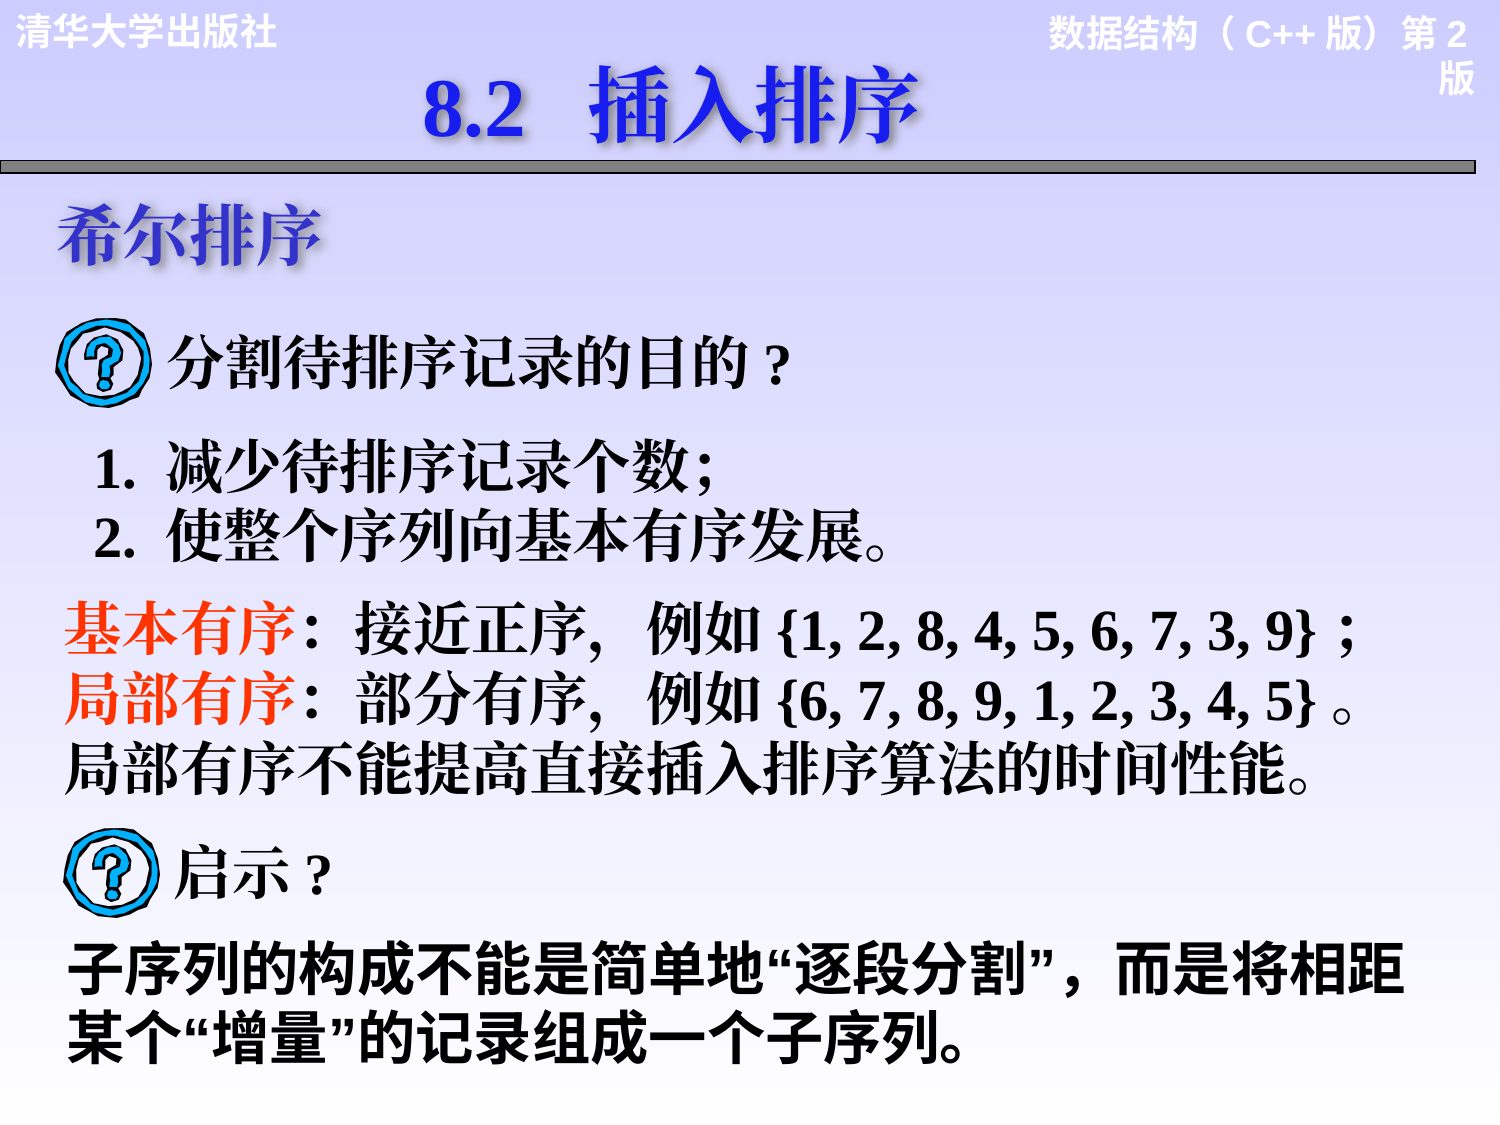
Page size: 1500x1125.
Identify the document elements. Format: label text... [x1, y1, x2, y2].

text_box 1. 减少待排序记录个数； 2. 使整个序列向基本有序发展。 [78, 422, 1031, 578]
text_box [55, 318, 1140, 408]
text_box 子序列的构成不能是简单地“逐段分割”，而是将相距某个“增量”的记录组成一个子序列。 [50, 924, 1432, 1080]
text_box 基本有序：接近正序，例如{1, 2, 8, 4, 5, 6, 7, 3, 9}； 局部有序：部分有序，例如{6, 7, 8, 9, 1, 2, 3, 4, 5}。 局部有序不能提高直接插入排序算法的时间性能。 [48, 584, 1445, 810]
text_box 8.2 插入排序 [407, 45, 1013, 161]
text_box 希尔排序 [41, 185, 1079, 281]
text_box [62, 828, 1147, 918]
